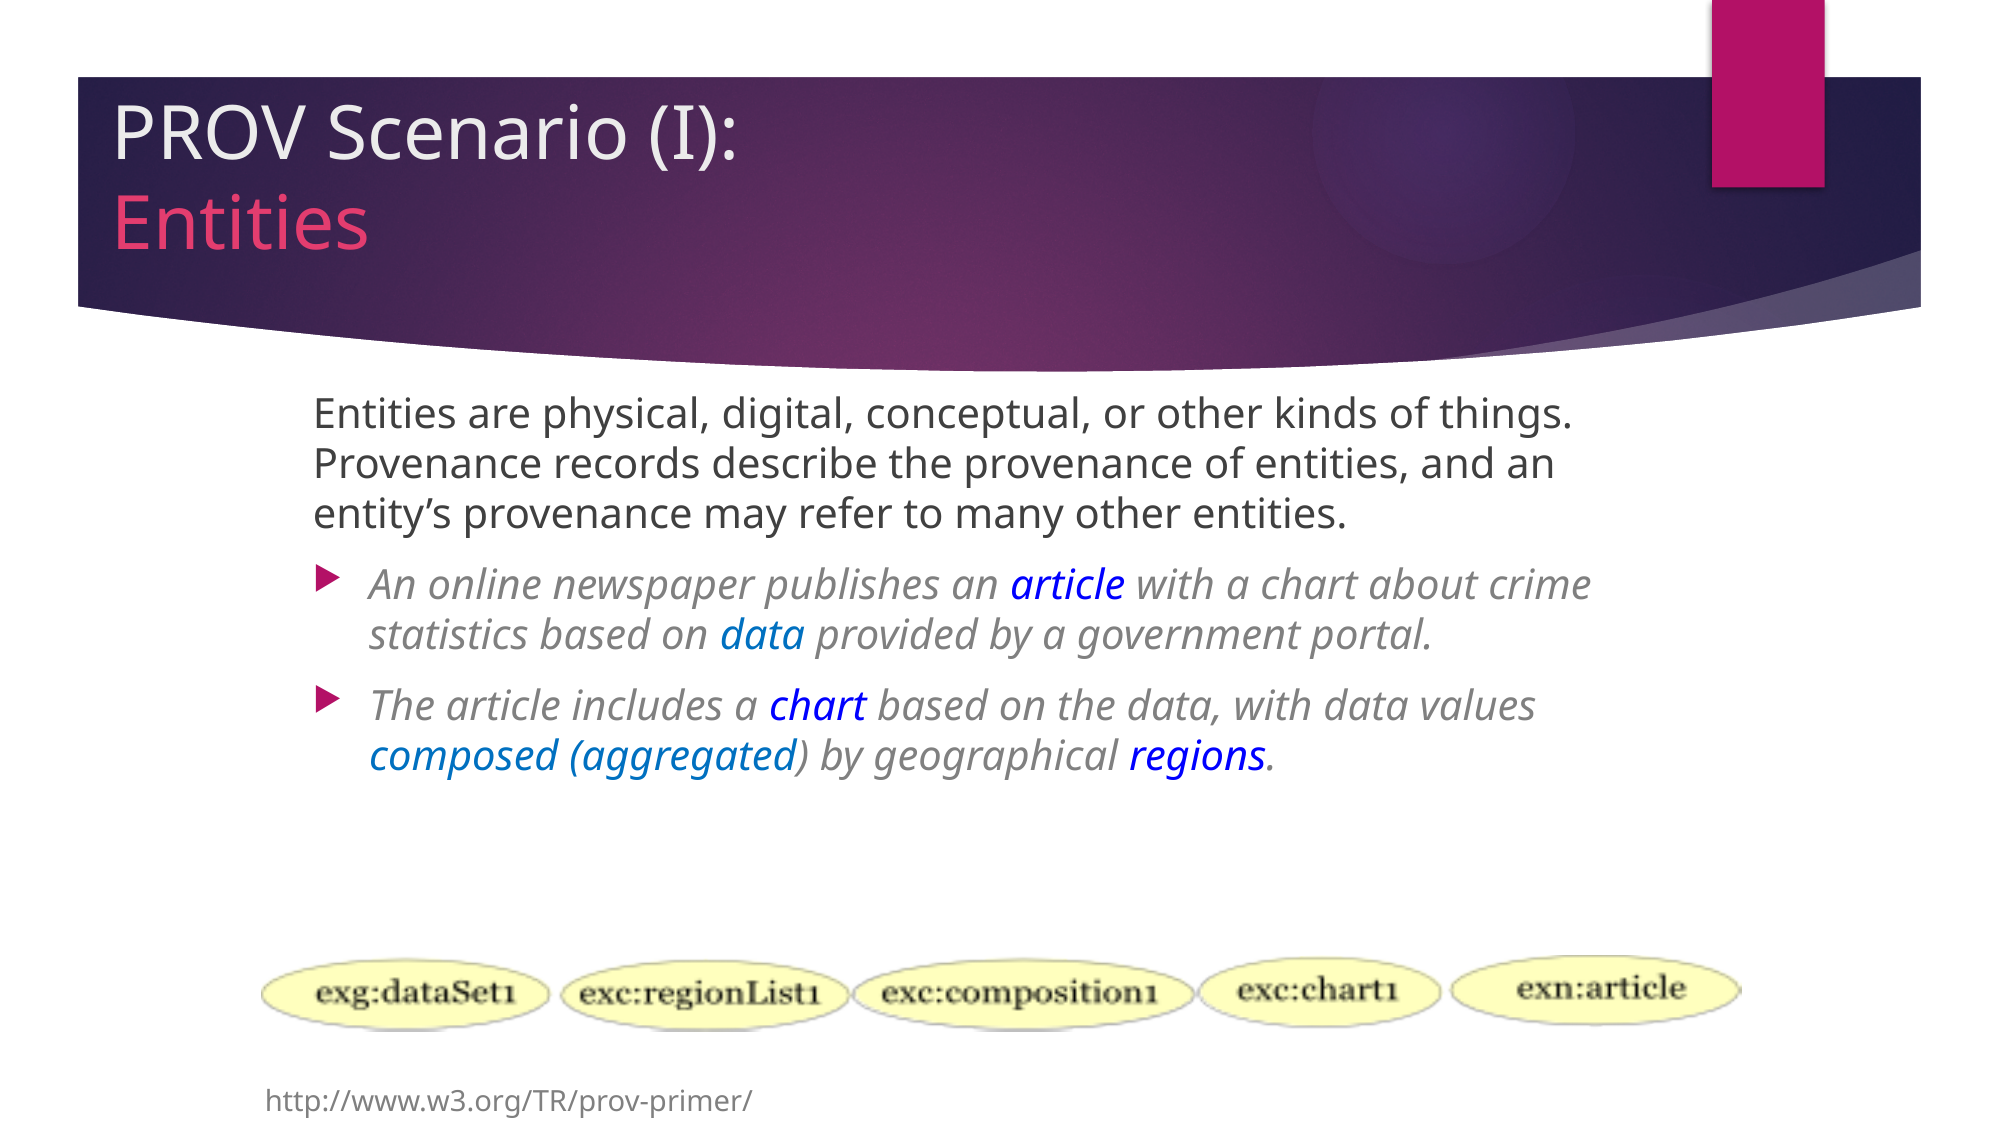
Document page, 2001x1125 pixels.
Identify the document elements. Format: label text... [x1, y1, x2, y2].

text_box http://www.w3.org/TR/prov-primer/ [249, 1074, 917, 1125]
title PROV Scenario (I): Entities [96, 97, 1608, 252]
list Entities are physical, digital, conceptual, or other kinds of things. Provenance records describe the provenance of entities, and an entity’s provenance may refer to many other entities. An online newspaper publishes an article with a chart about crime statistics based on data provided by a government portal. The article includes a chart based on the data, with data values composed (aggregated) by geographical regions. [297, 379, 1666, 904]
picture [261, 955, 1743, 1032]
